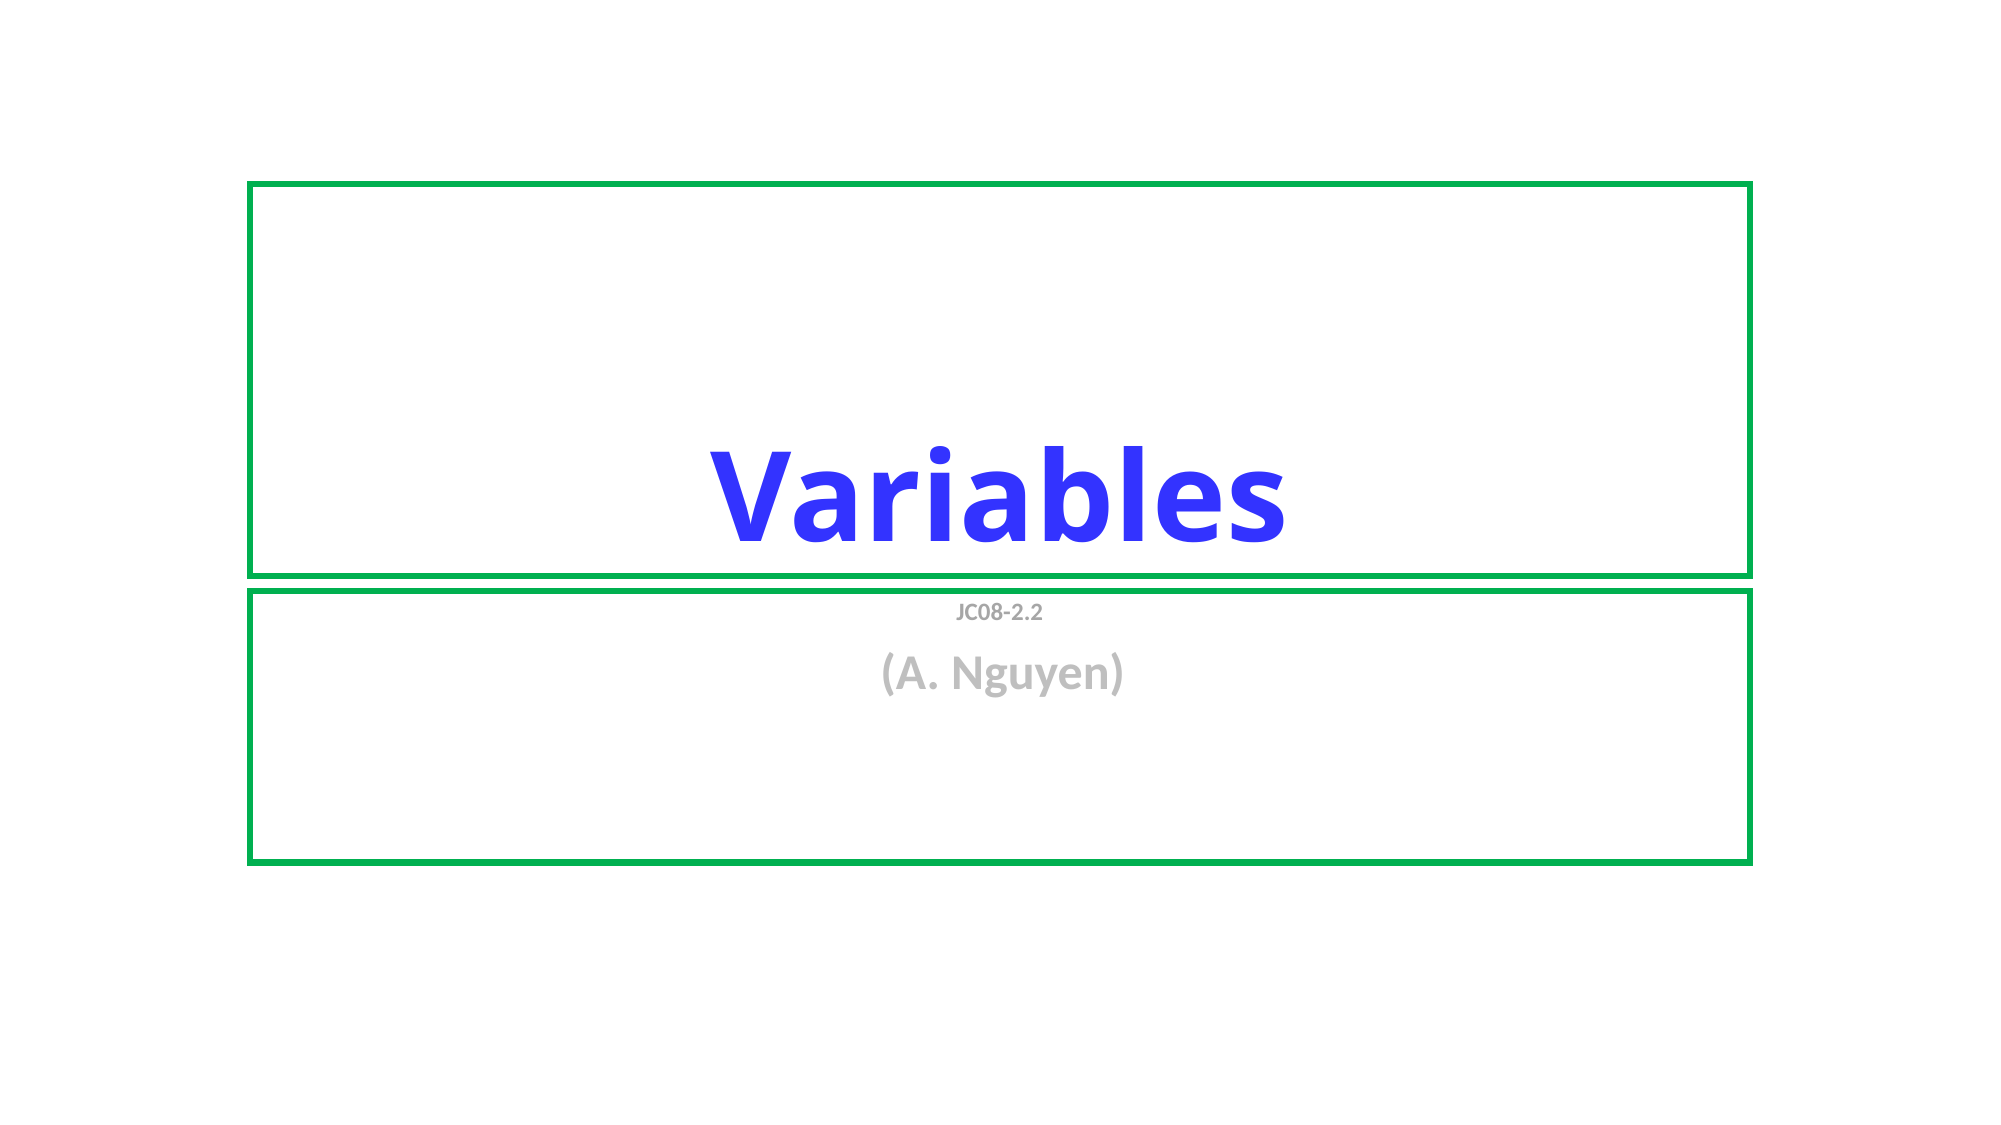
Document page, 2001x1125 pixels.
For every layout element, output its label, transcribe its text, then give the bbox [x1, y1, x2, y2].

title Variables [249, 184, 1750, 576]
subtitle JC08-2.2 (A. Nguyen) [249, 590, 1750, 863]
